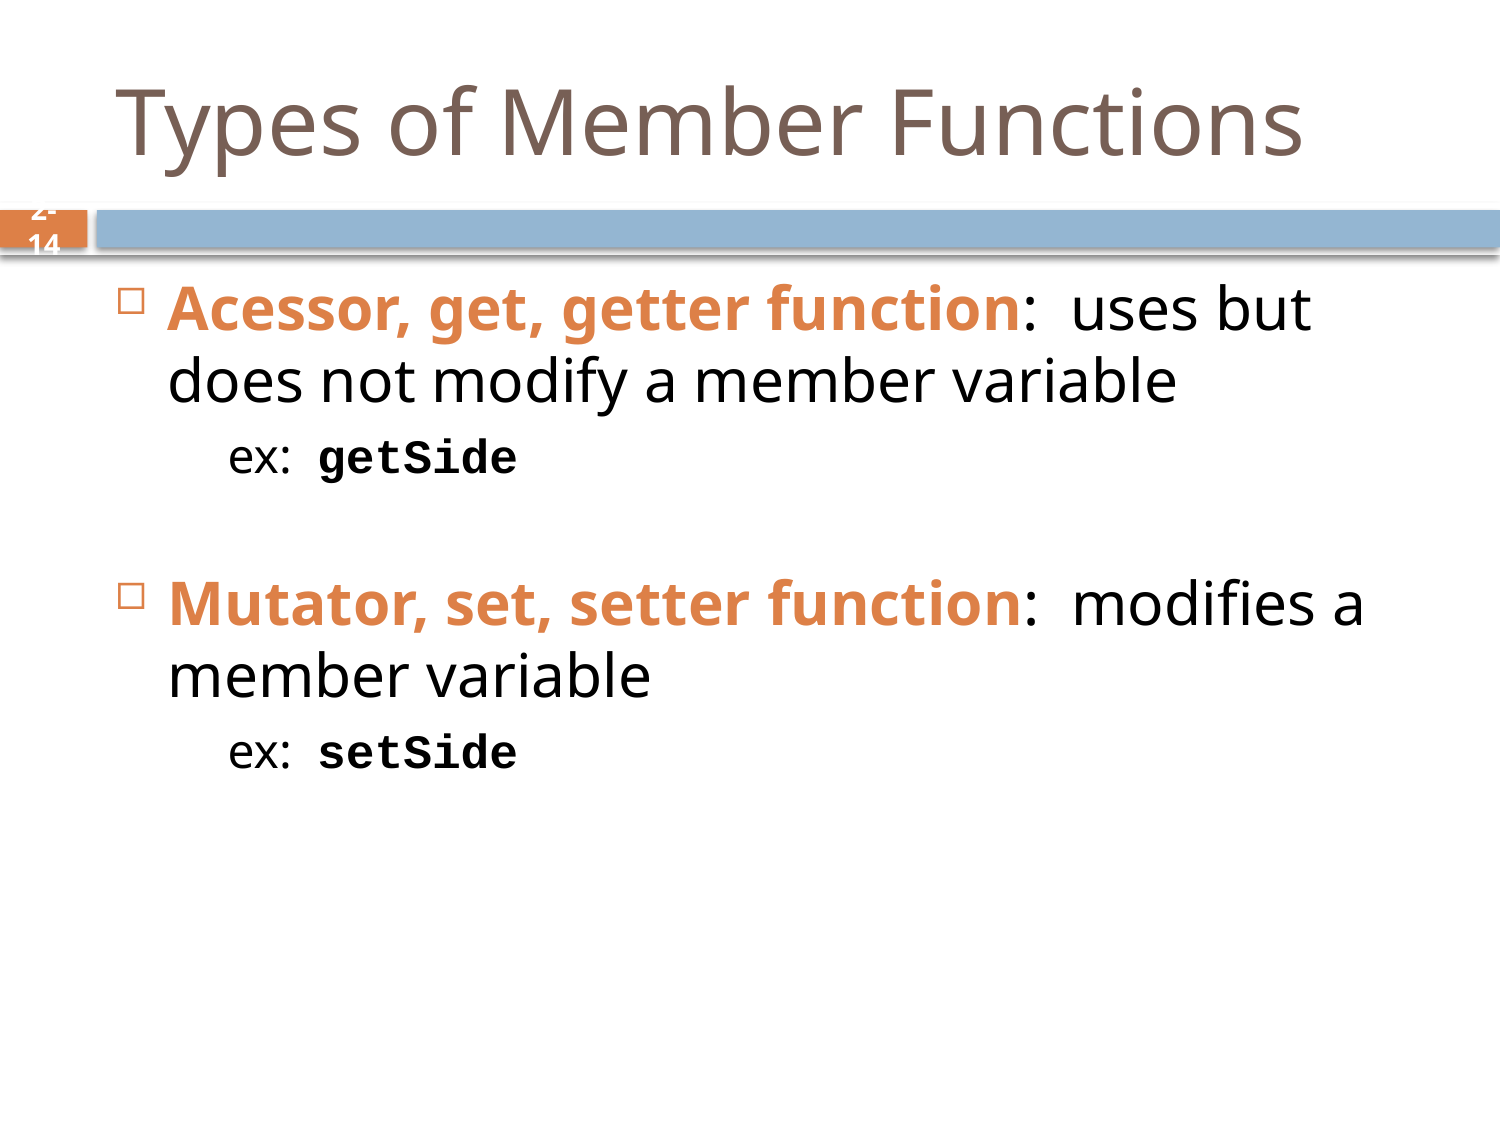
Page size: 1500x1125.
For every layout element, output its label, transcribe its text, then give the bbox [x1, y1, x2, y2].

title Types of Member Functions [100, 37, 1438, 200]
list Acessor, get, getter function: uses but does not modify a member variable ex: getSide Mutator, set, setter function: modifies a member variable ex: setSide [100, 262, 1438, 1000]
slide_number 2-14 [0, 208, 88, 249]
